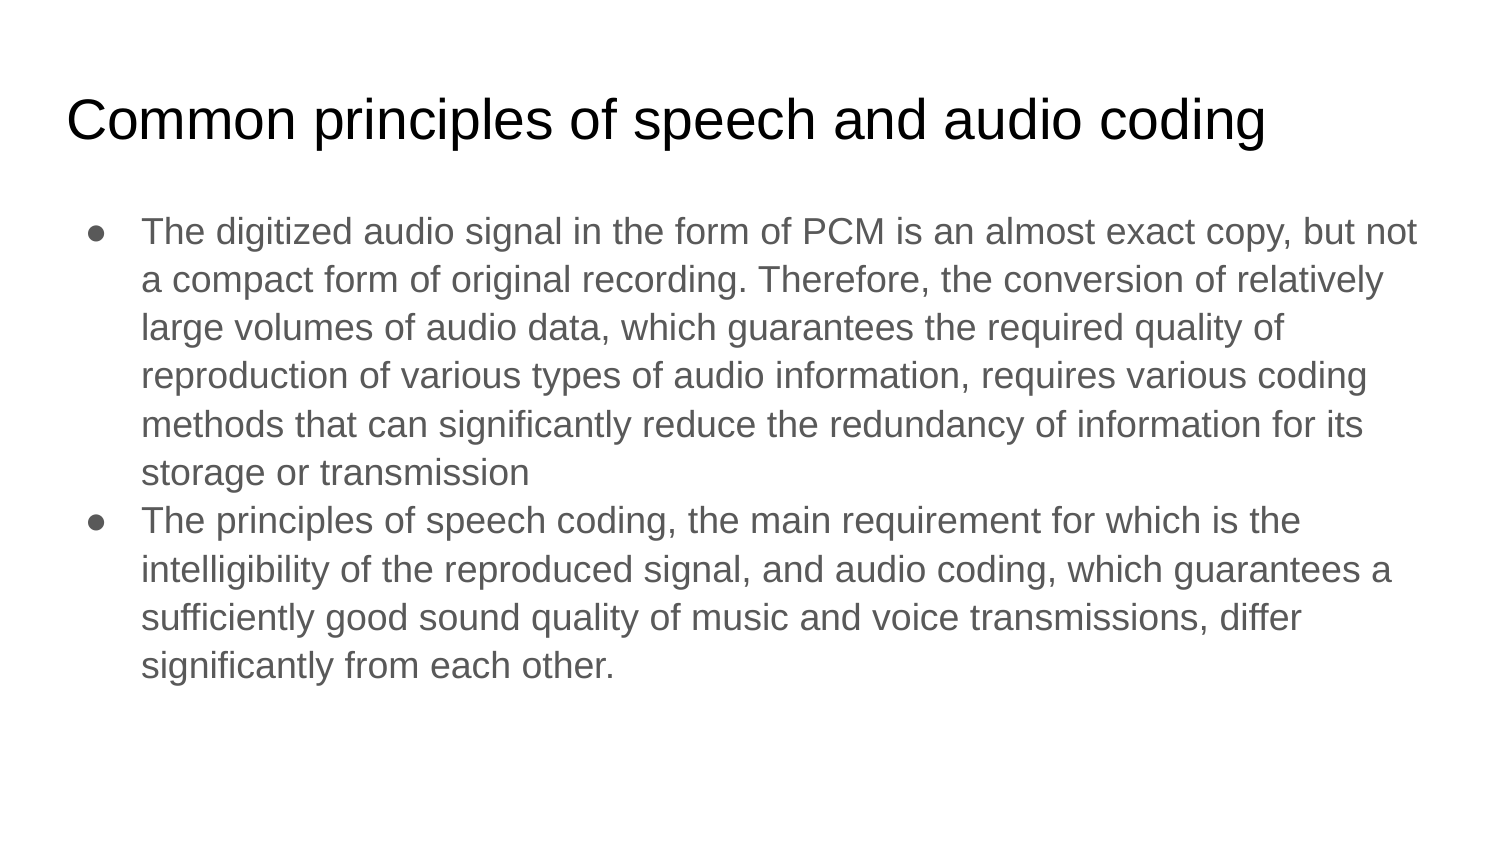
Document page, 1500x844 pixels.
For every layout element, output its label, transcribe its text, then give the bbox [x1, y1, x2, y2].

list The digitized audio signal in the form of PCM is an almost exact copy, but not a compact form of original recording. Therefore, the conversion of relatively large volumes of audio data, which guarantees the required quality of reproduction of various types of audio information, requires various coding methods that can significantly reduce the redundancy of information for its storage or transmission The principles of speech coding, the main requirement for which is the intelligibility of the reproduced signal, and audio coding, which guarantees a sufficiently good sound quality of music and voice transmissions, differ significantly from each other. [51, 189, 1449, 781]
title Common principles of speech and audio coding [51, 72, 1449, 167]
